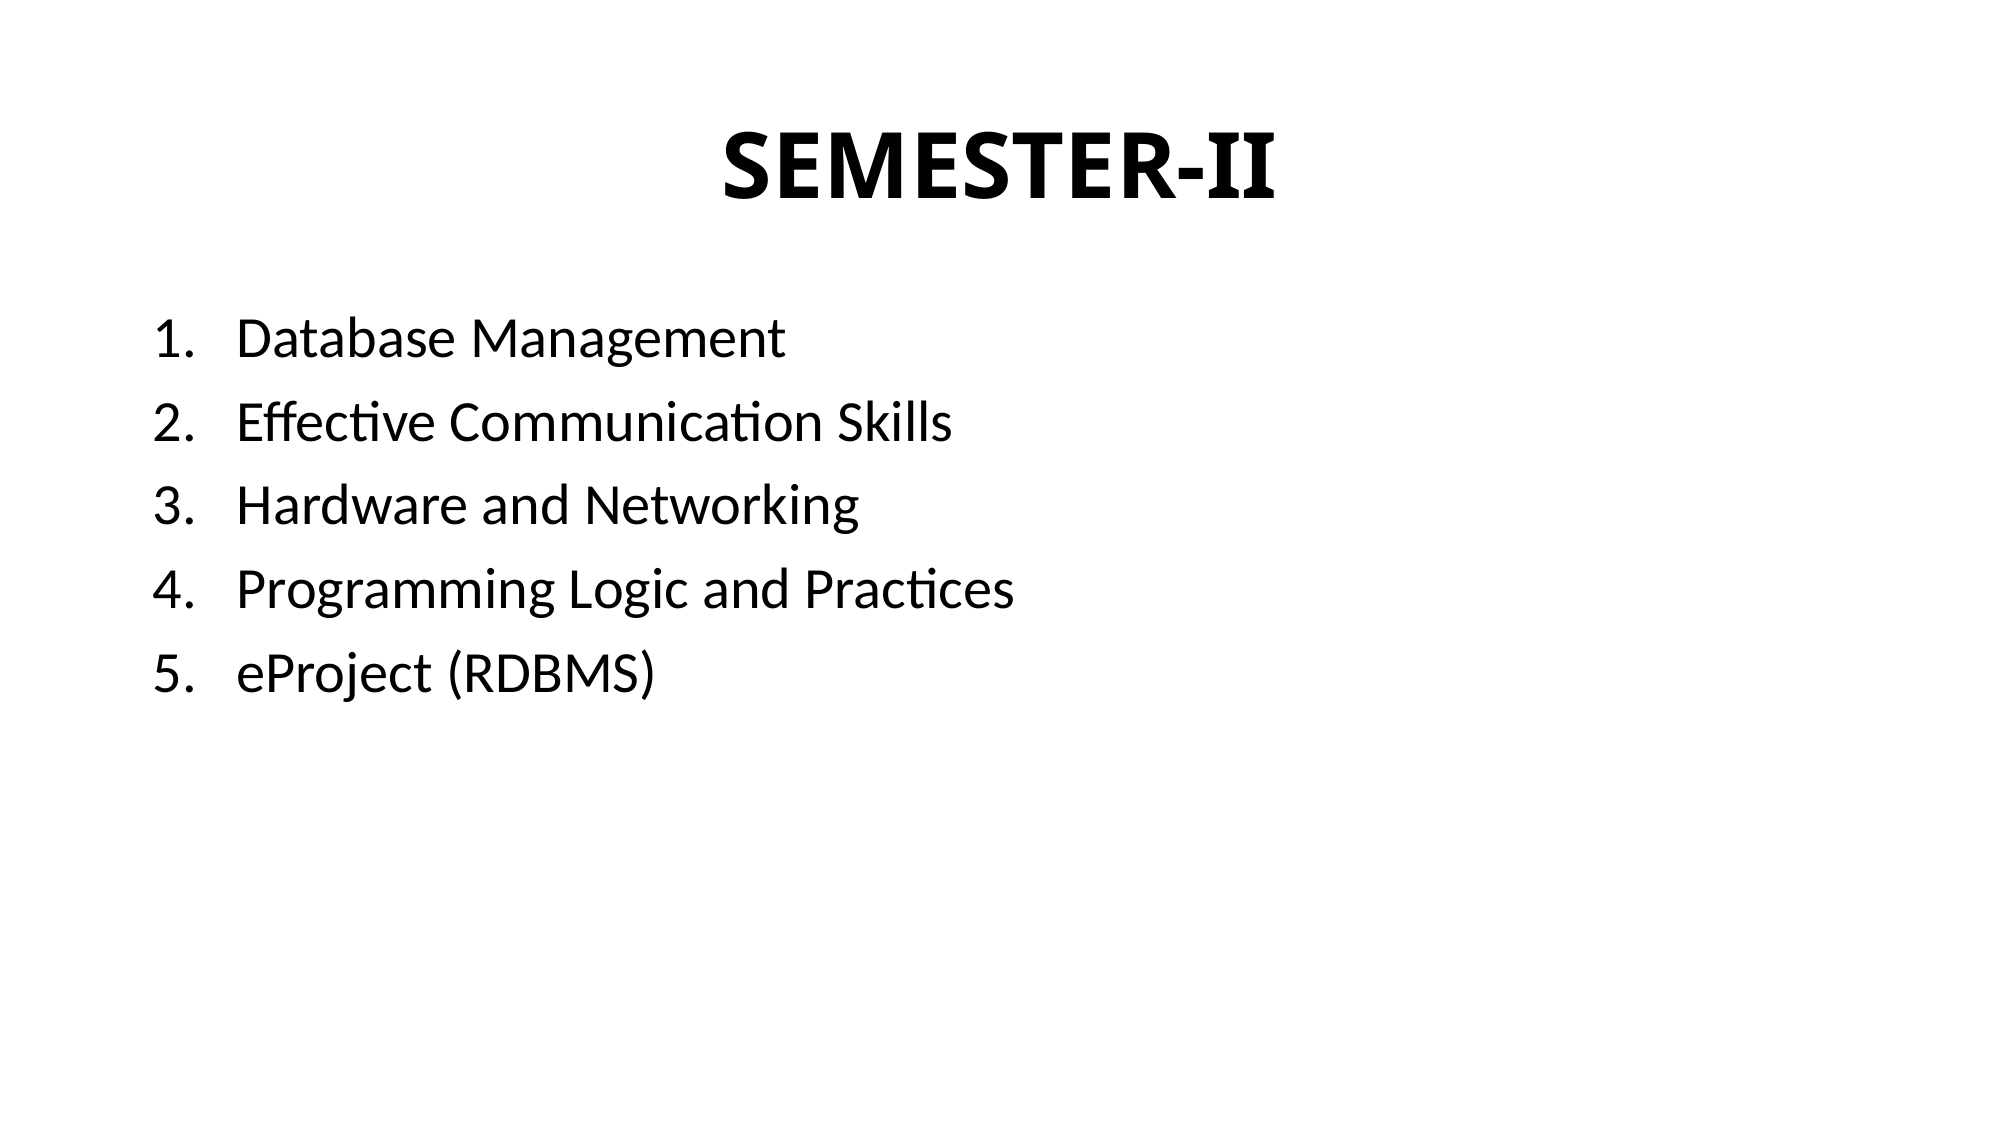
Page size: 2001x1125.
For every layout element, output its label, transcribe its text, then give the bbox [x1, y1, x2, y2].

title SEMESTER-II [137, 59, 1863, 278]
list Database Management Effective Communication Skills Hardware and Networking Programming Logic and Practices eProject (RDBMS) [137, 299, 1863, 1014]
